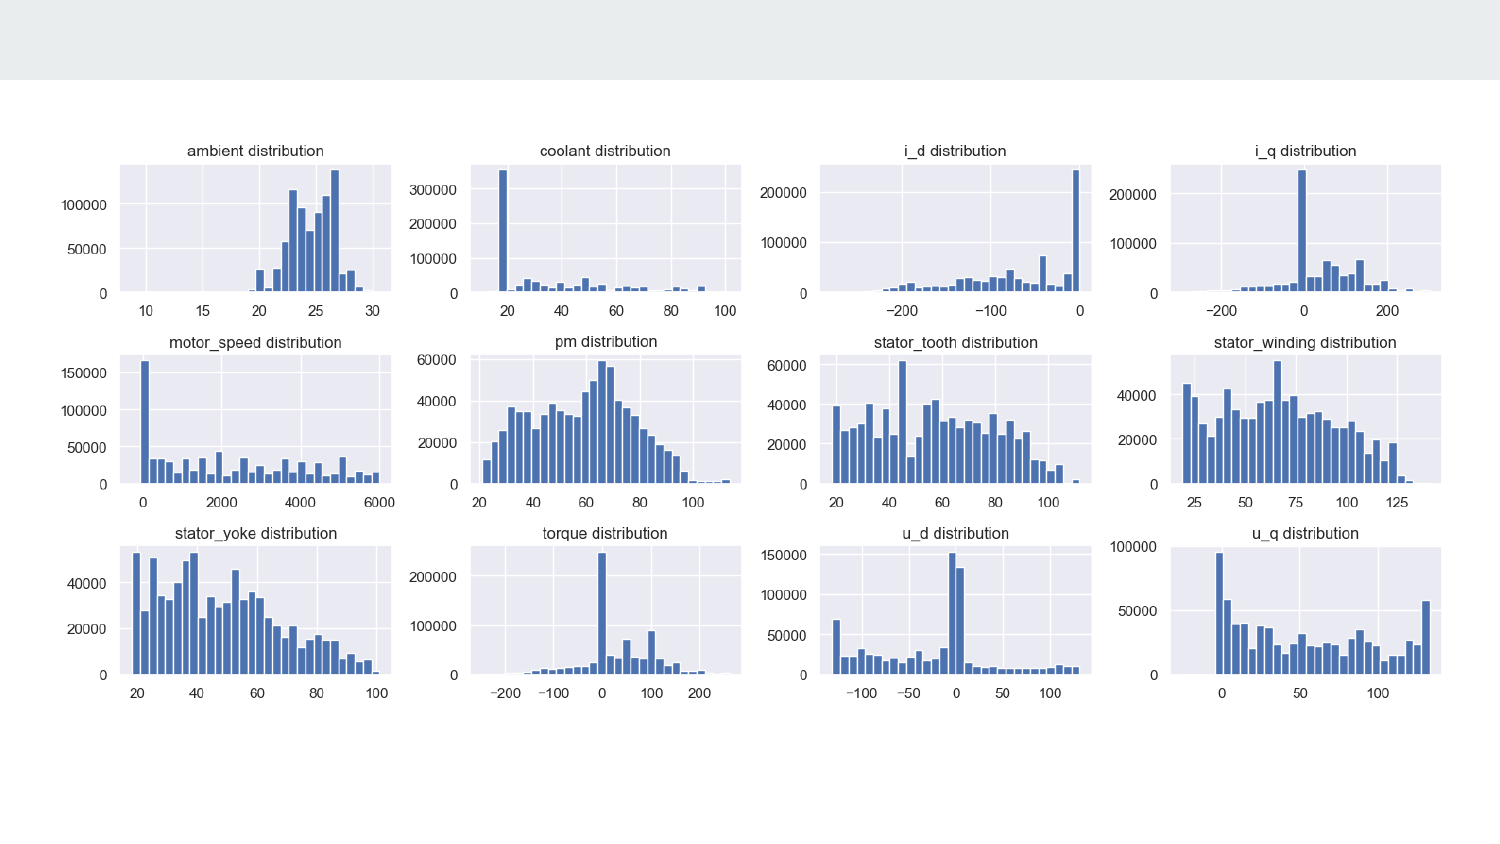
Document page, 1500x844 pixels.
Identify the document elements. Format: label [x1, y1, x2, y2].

picture [49, 134, 1451, 709]
